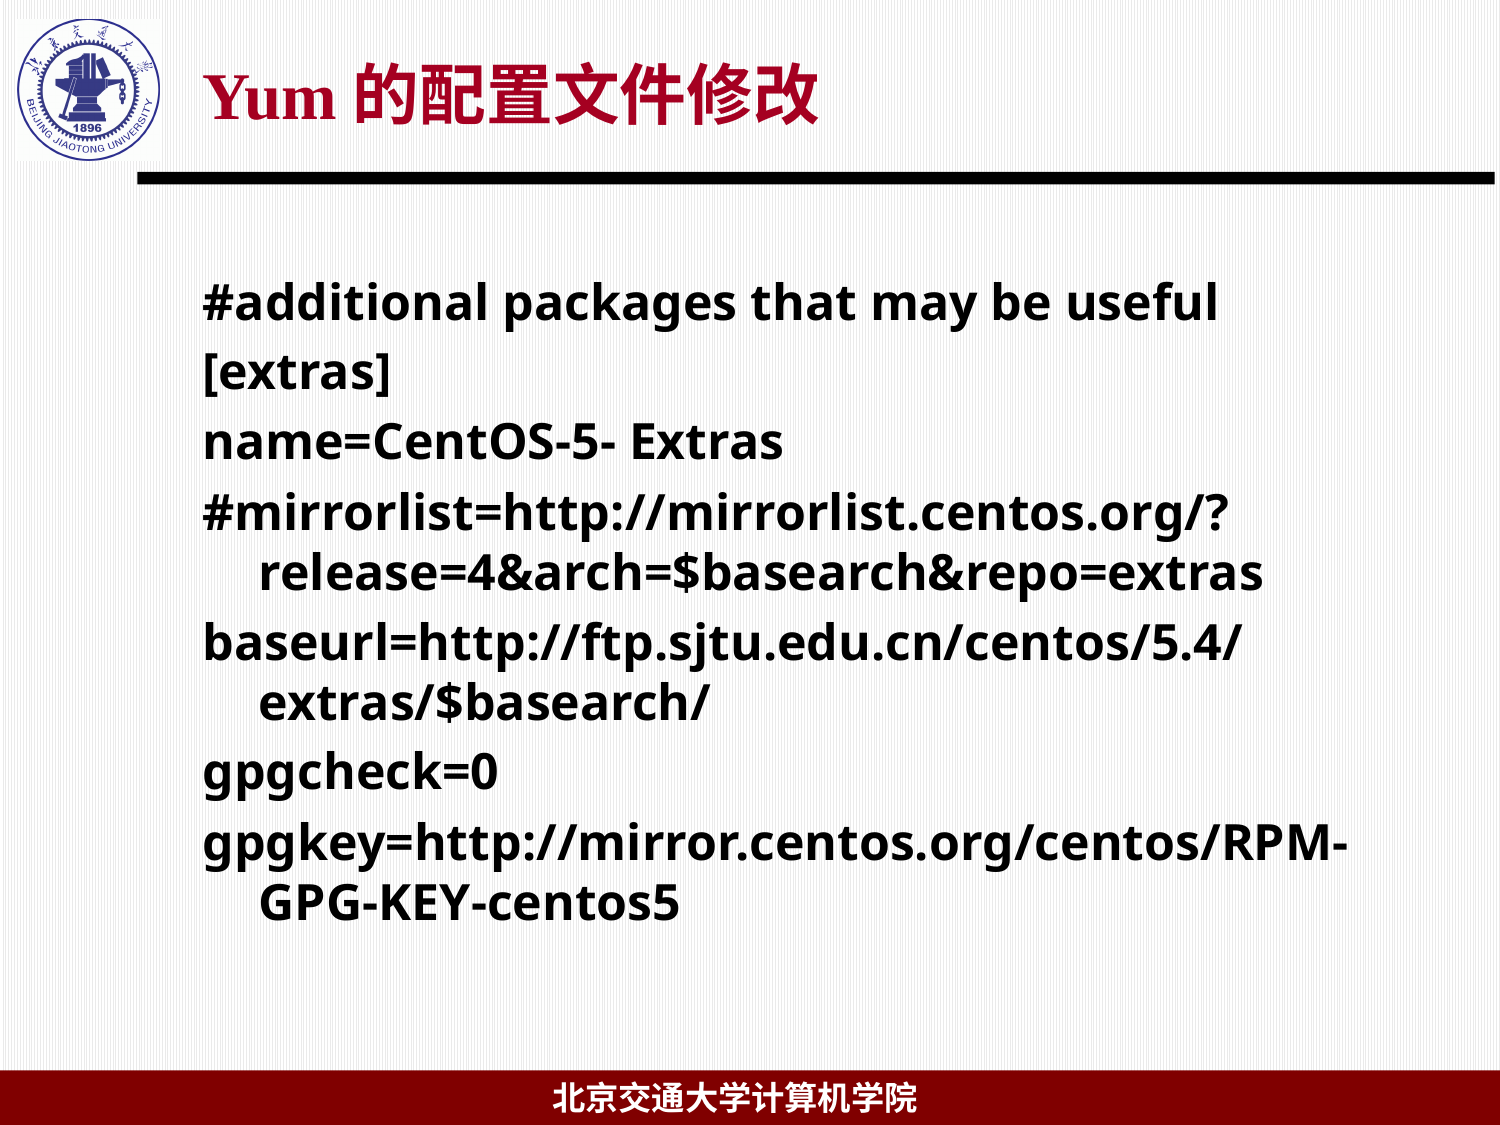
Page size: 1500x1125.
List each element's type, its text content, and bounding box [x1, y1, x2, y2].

list #additional packages that may be useful [extras] name=CentOS-5- Extras #mirrorlist=http://mirrorlist.centos.org/?release=4&arch=$basearch&repo=extras baseurl=http://ftp.sjtu.edu.cn/centos/5.4/extras/$basearch/ gpgcheck=0 gpgkey=http://mirror.centos.org/centos/RPM-GPG-KEY-centos5 [187, 262, 1425, 973]
picture [17, 19, 160, 161]
title Yum的配置文件修改 [187, 45, 1425, 176]
